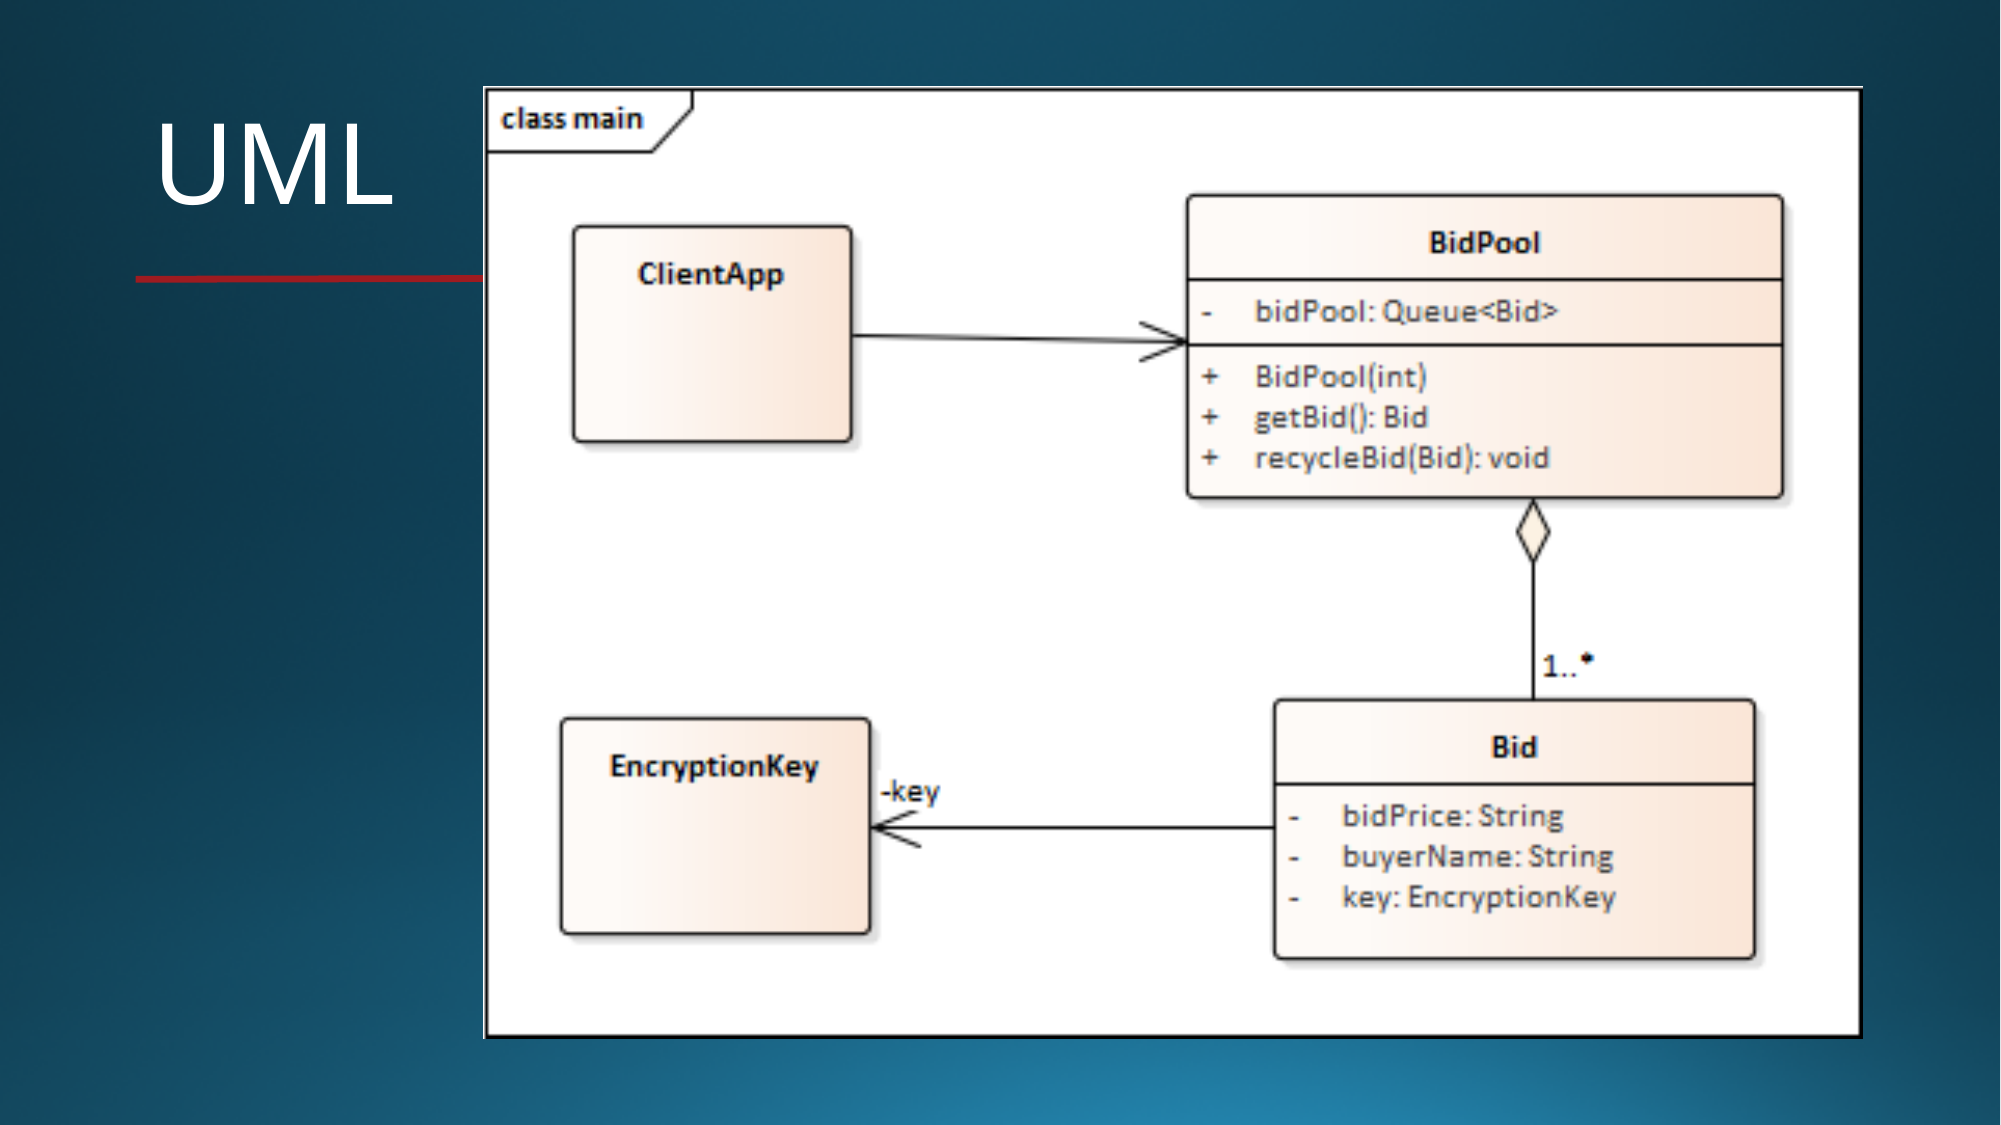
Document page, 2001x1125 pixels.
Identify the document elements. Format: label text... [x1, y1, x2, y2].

title UML [137, 59, 1863, 278]
picture [0, 0, 2001, 1125]
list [483, 86, 1863, 1039]
